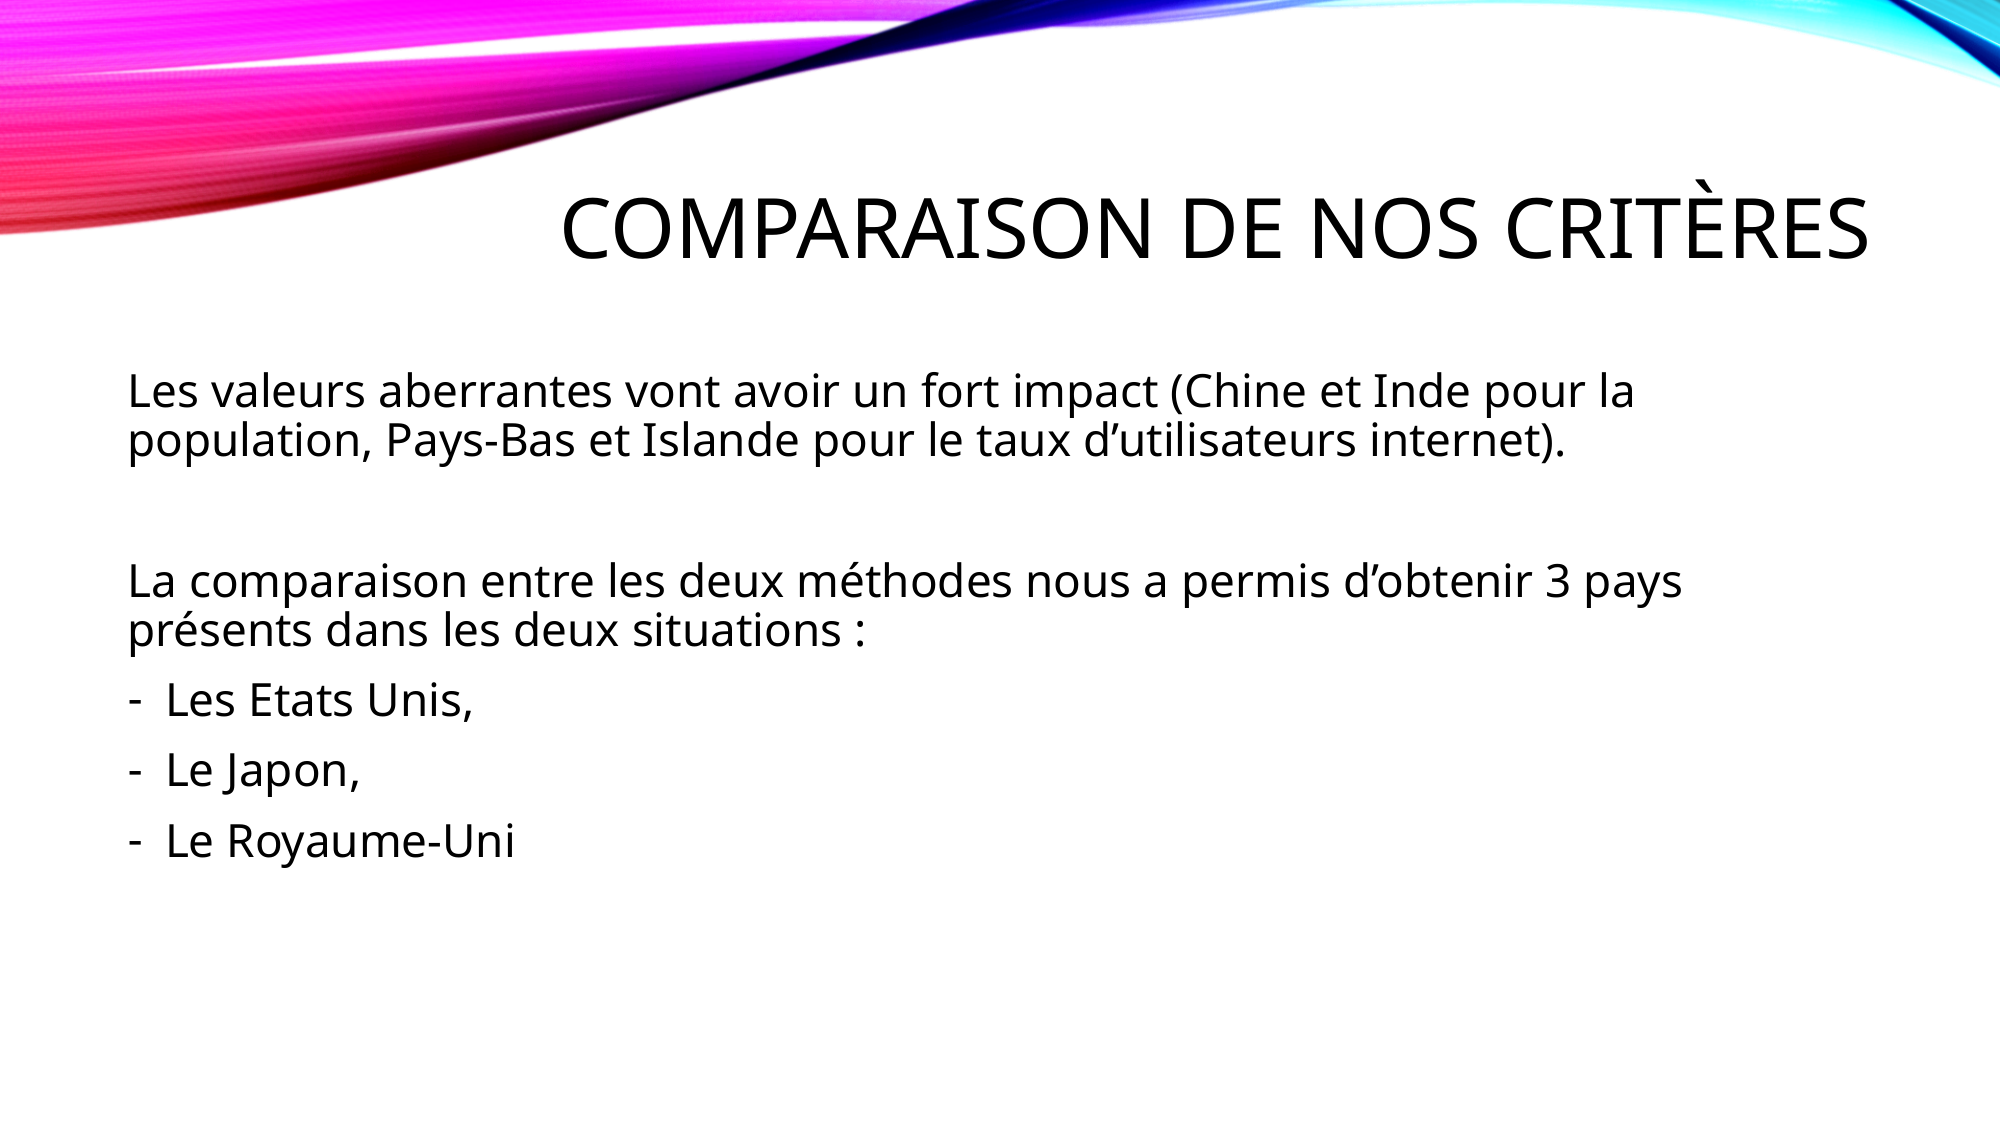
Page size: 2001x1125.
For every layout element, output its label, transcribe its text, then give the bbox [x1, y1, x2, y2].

picture [1890, 0, 2000, 75]
list Les valeurs aberrantes vont avoir un fort impact (Chine et Inde pour la population, Pays-Bas et Islande pour le taux d’utilisateurs internet). La comparaison entre les deux méthodes nous a permis d’obtenir 3 pays présents dans les deux situations : Les Etats Unis, Le Japon, Le Royaume-Uni [112, 360, 1888, 1021]
title Comparaison de nos critères [474, 125, 1888, 338]
picture [1910, 0, 2000, 45]
picture [0, 0, 2000, 237]
